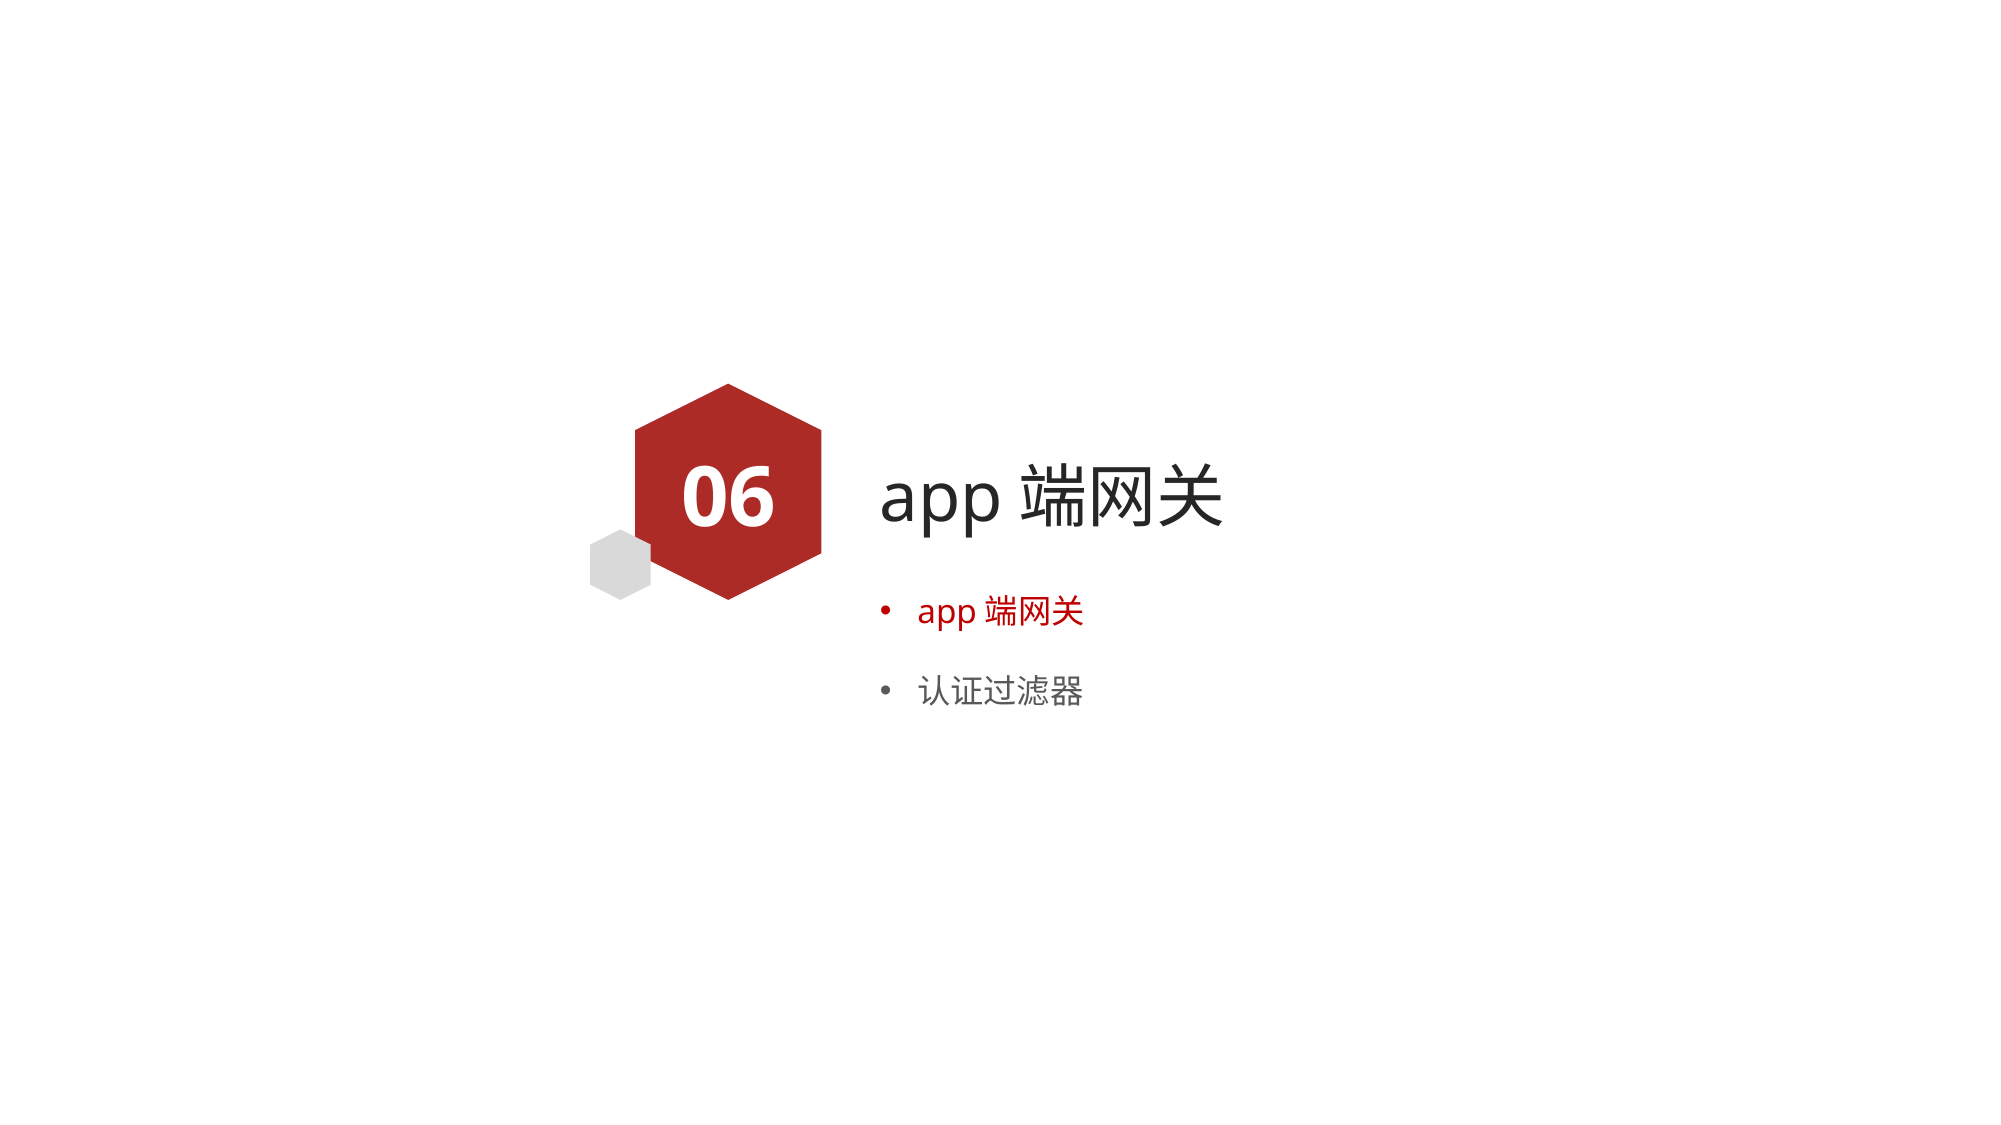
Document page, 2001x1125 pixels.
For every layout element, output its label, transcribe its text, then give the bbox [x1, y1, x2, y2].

title app端网关 [864, 454, 1969, 545]
list 06 [636, 404, 822, 594]
list app端网关 认证过滤器 [864, 562, 1762, 751]
